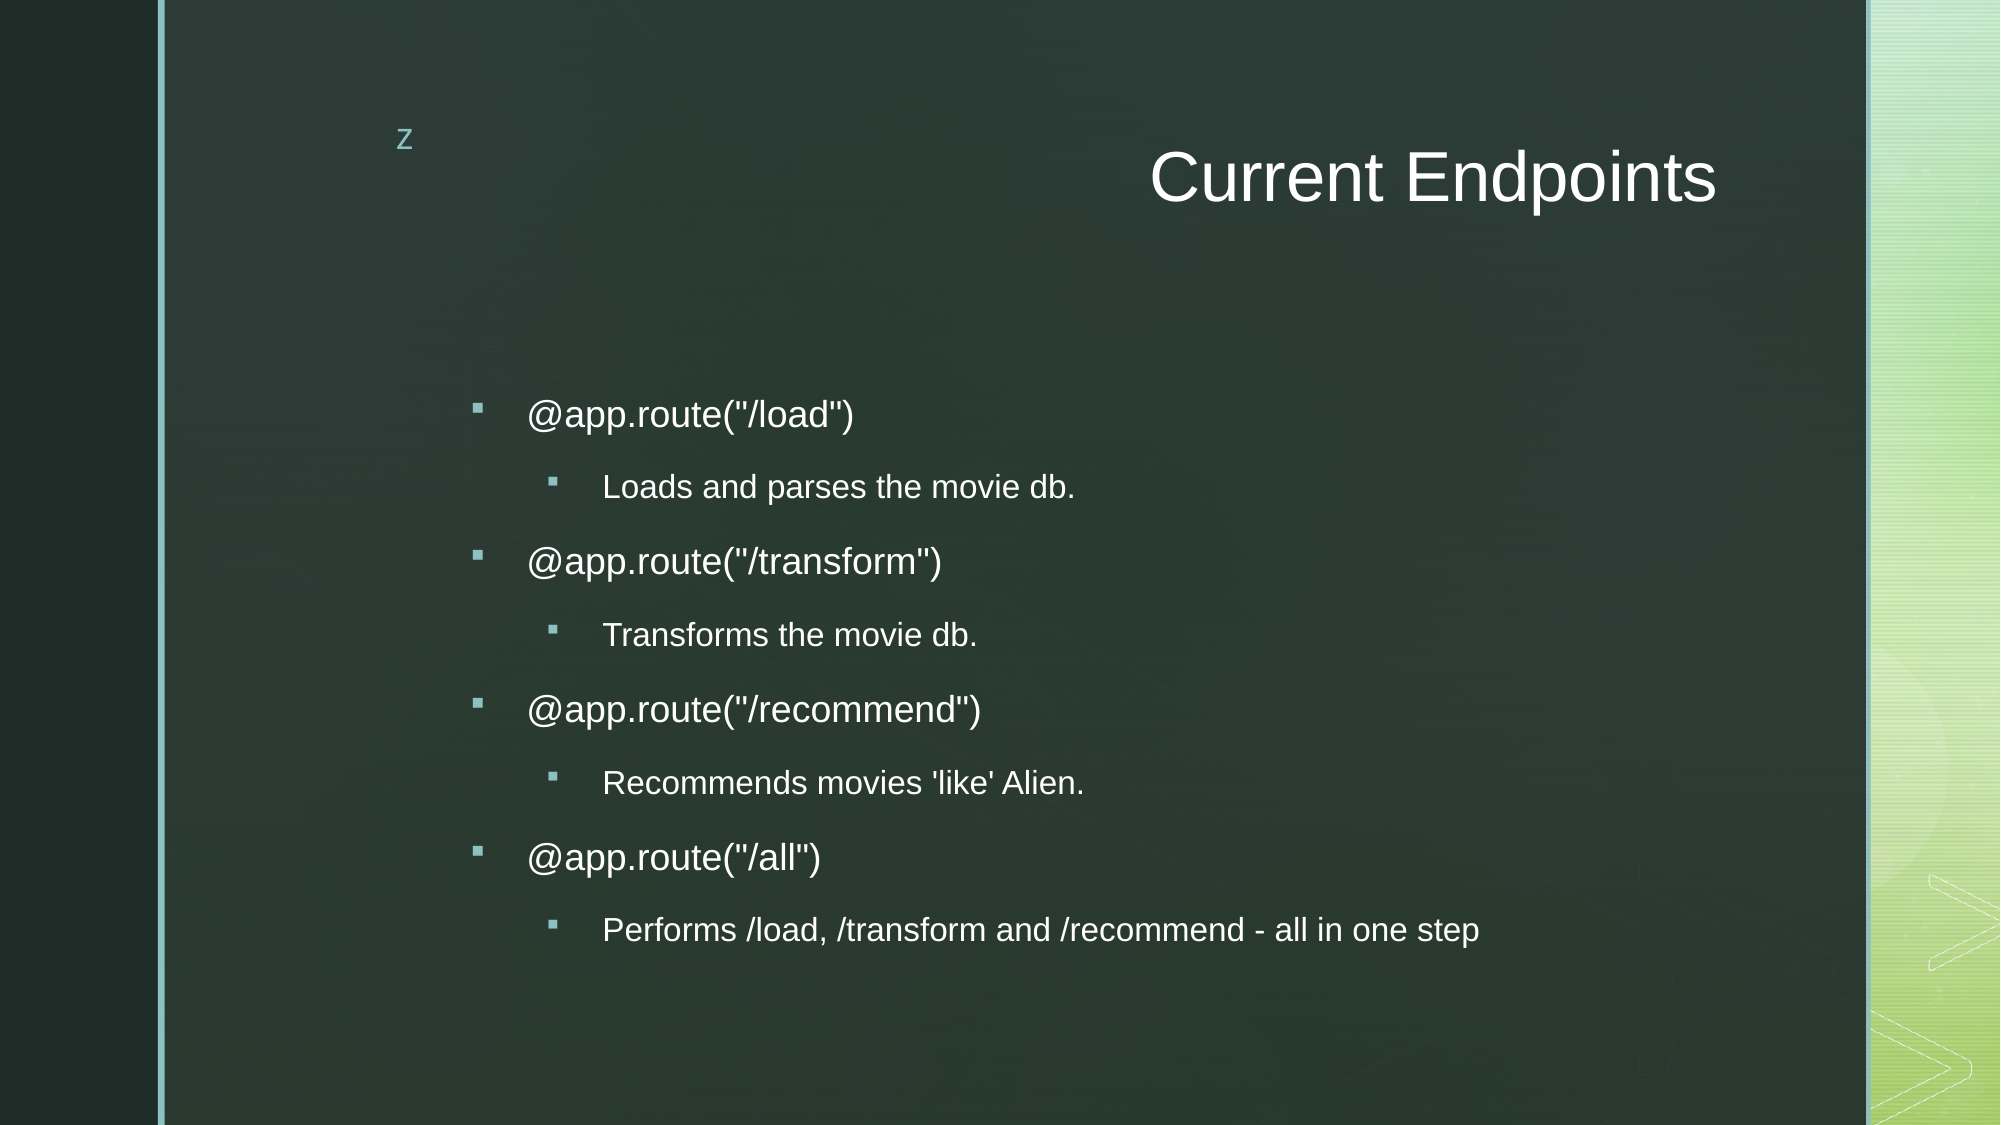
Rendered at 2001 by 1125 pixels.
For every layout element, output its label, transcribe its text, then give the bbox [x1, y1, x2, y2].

picture [1871, 0, 2001, 1125]
title Current Endpoints [428, 132, 1734, 310]
list @app.route("/load") Loads and parses the movie db. @app.route("/transform") Transforms the movie db. @app.route("/recommend") Recommends movies 'like' Alien. @app.route("/all") Performs /load, /transform and /recommend - all in one step [454, 336, 1734, 993]
